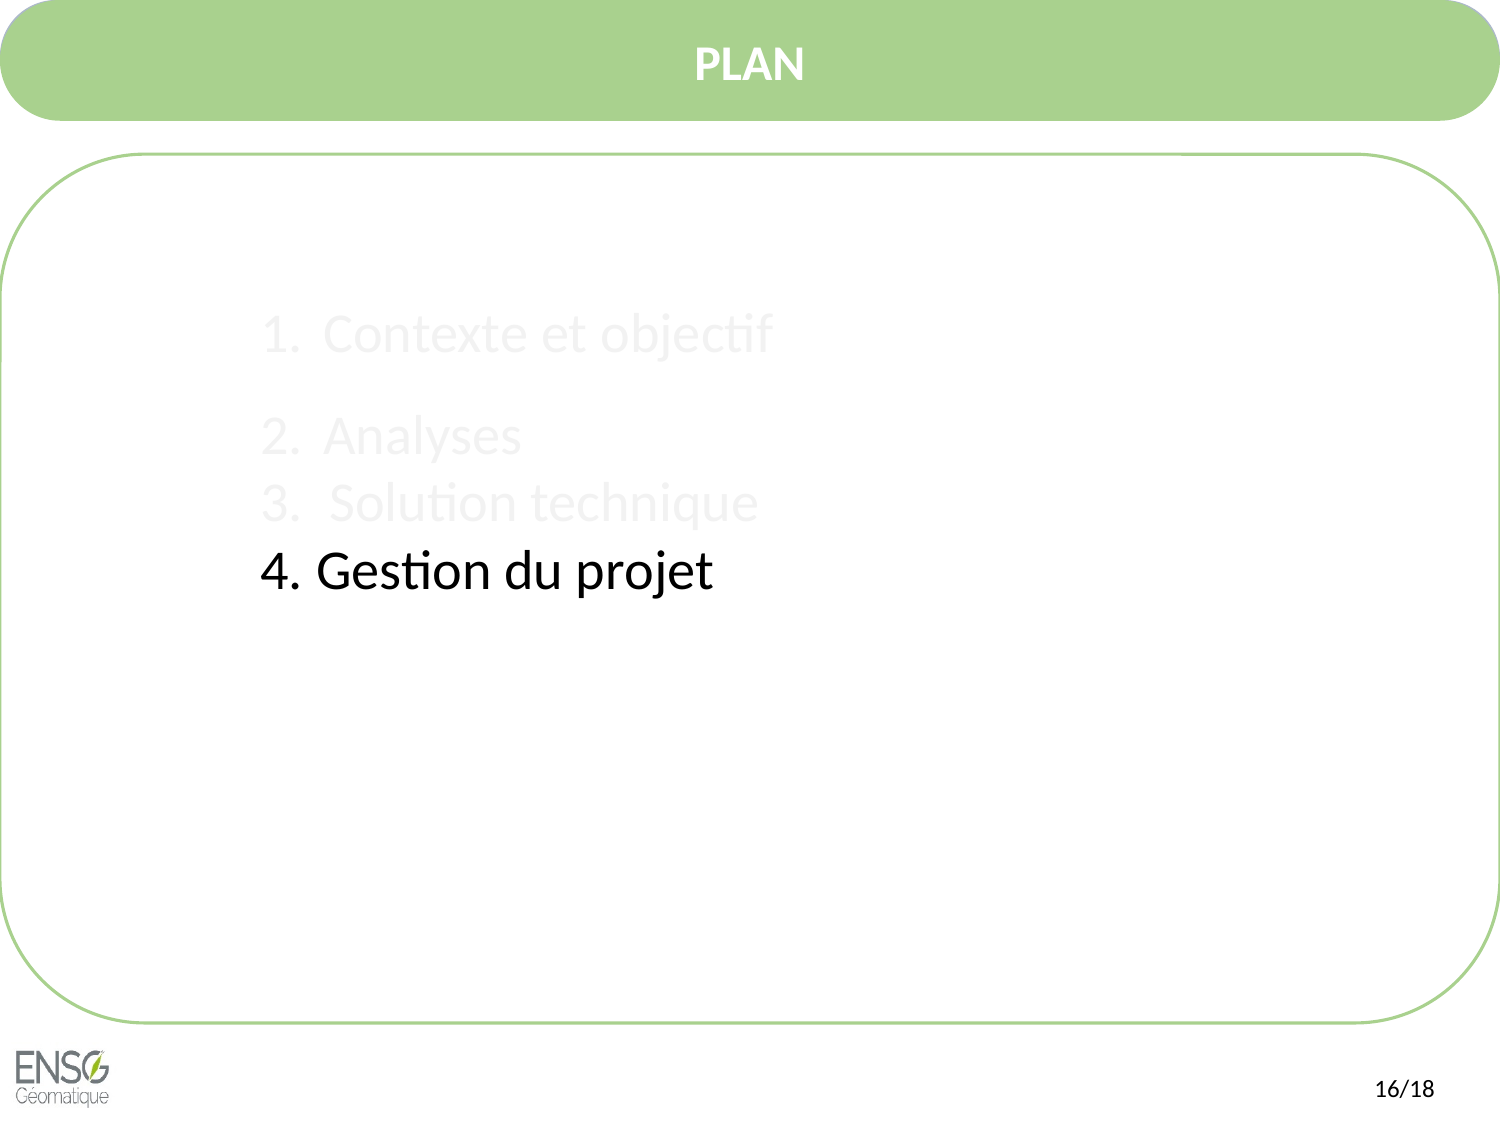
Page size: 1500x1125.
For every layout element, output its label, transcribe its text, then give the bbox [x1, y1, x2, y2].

picture [0, 1021, 126, 1125]
text_box 16/18 [1112, 1065, 1450, 1125]
text_box Contexte et objectif Analyses Solution technique Gestion du projet [189, 255, 1315, 608]
